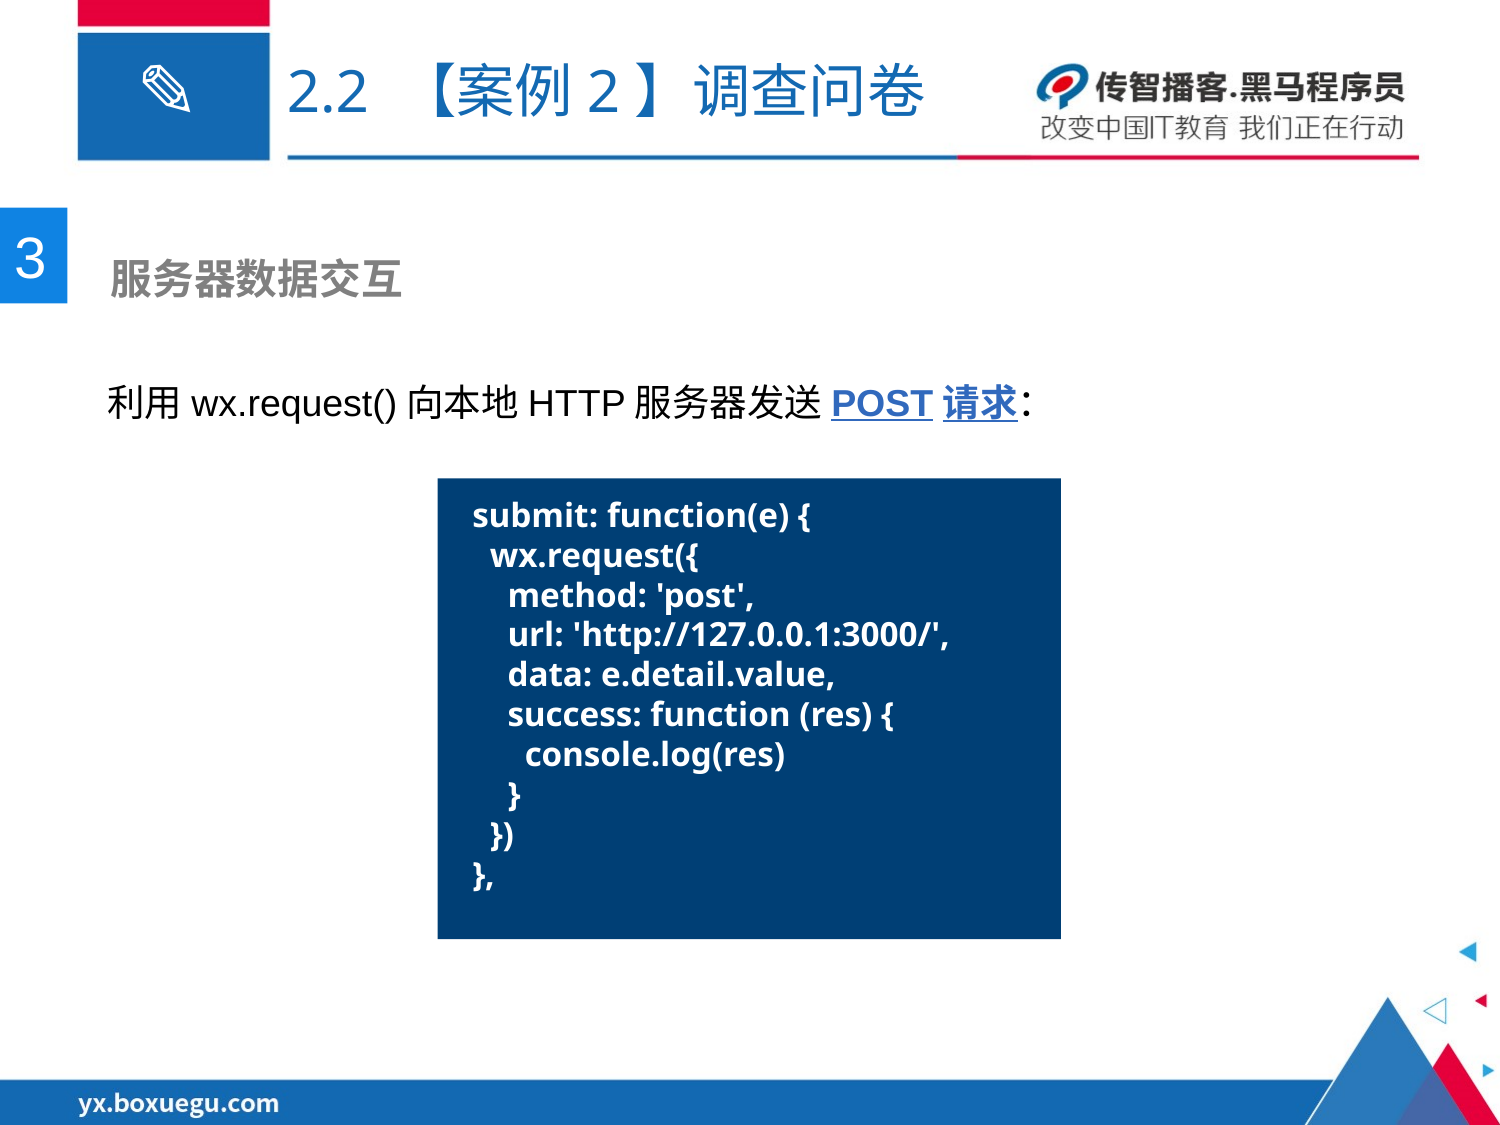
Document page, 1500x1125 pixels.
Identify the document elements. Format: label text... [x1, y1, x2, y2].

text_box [0, 207, 68, 304]
title 2.2 【案例2】调查问卷 [271, 25, 1046, 153]
picture [0, 1, 1500, 1125]
text_box 服务器数据交互 [69, 245, 842, 355]
text_box 利用wx.request()向本地HTTP服务器发送POST请求： [92, 326, 1390, 432]
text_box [437, 478, 1062, 940]
